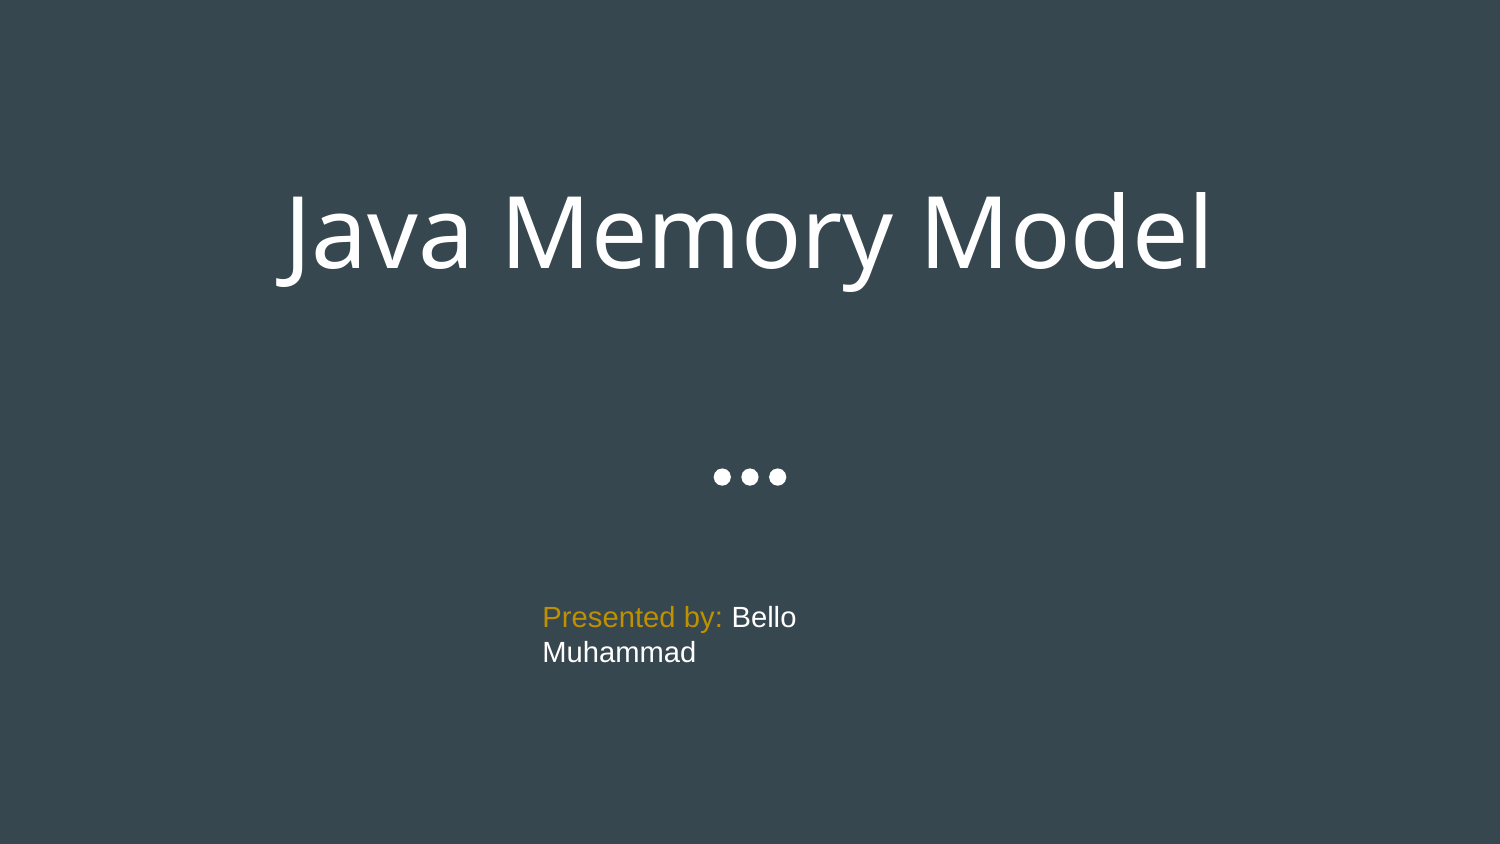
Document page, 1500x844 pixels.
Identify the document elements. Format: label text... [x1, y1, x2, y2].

text_box Presented by: Bello Muhammad [527, 582, 973, 649]
title Java Memory Model [110, 162, 1390, 304]
